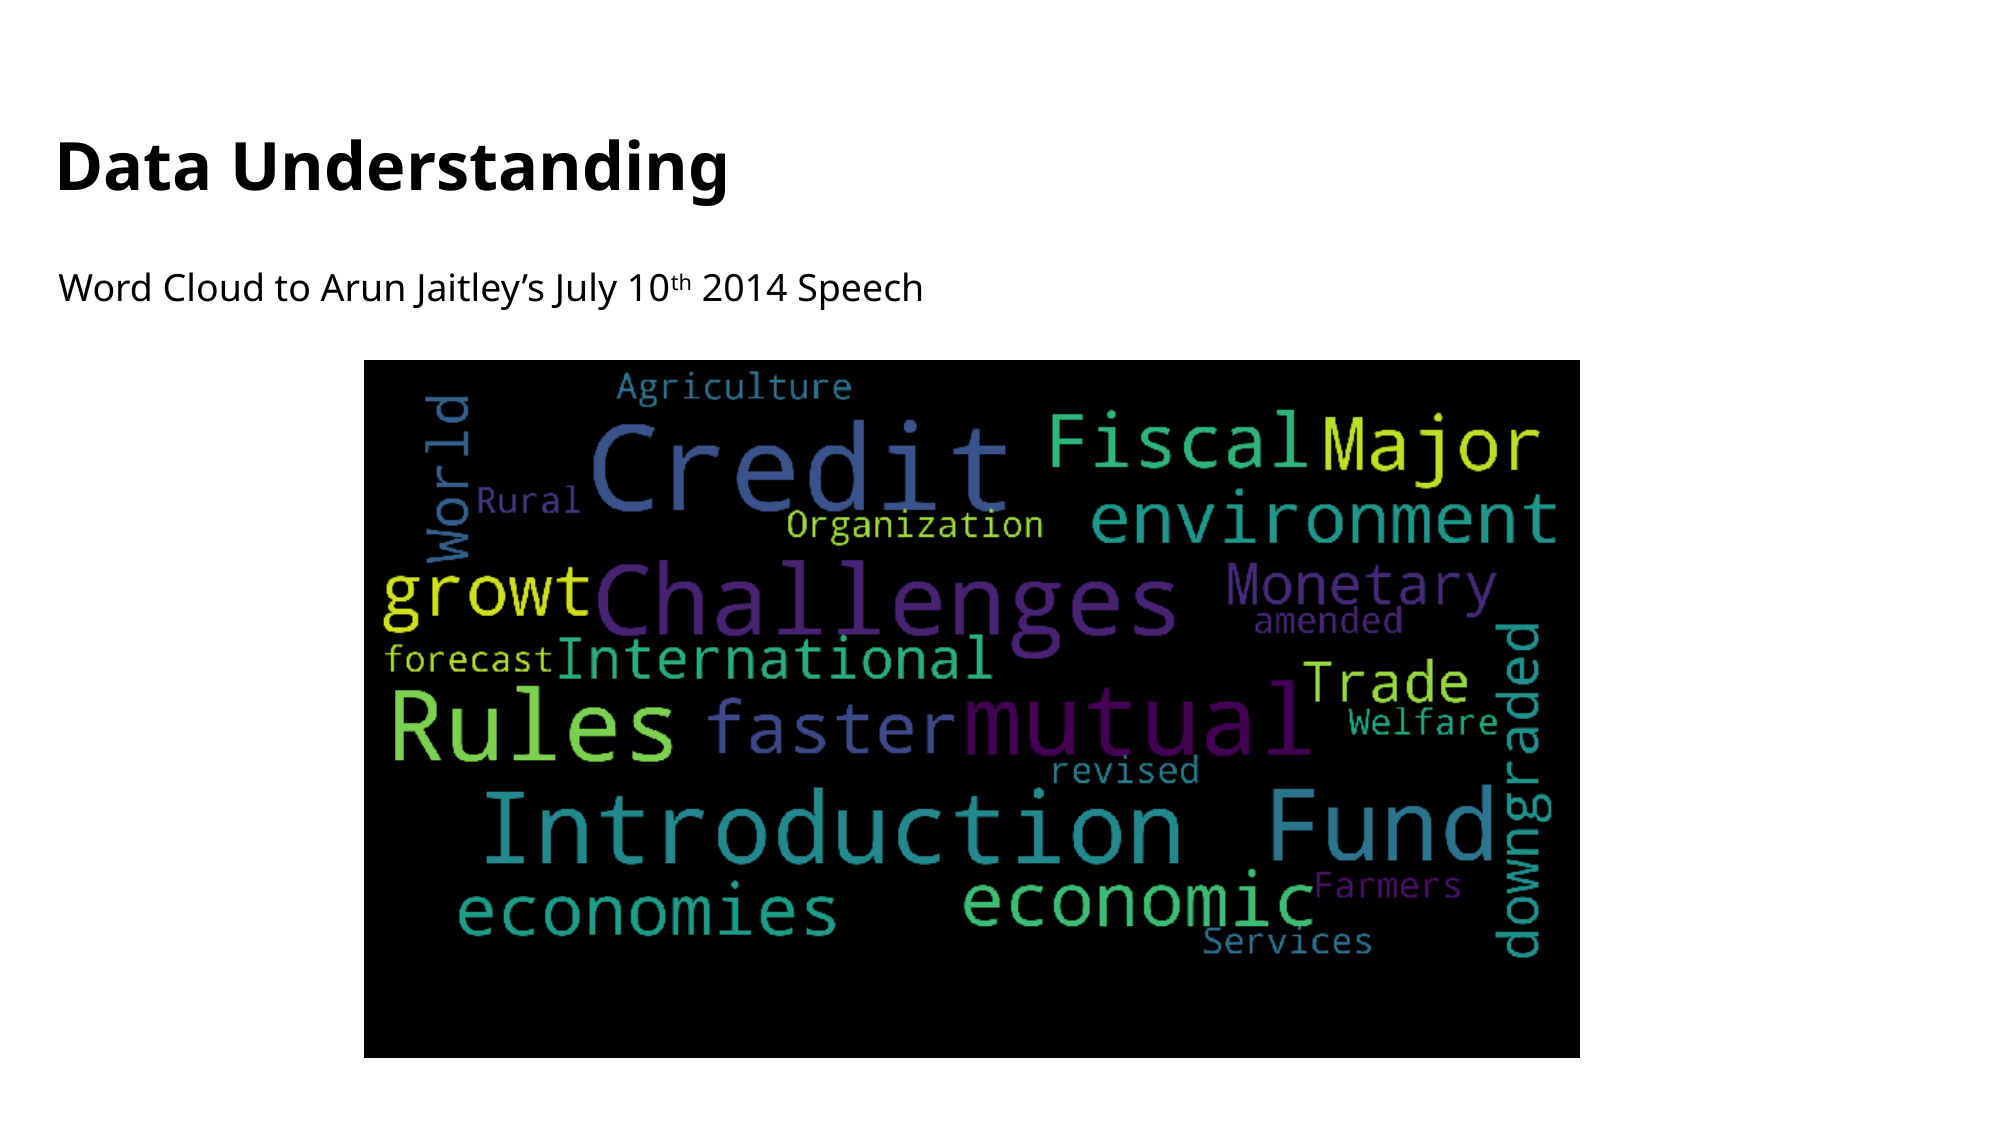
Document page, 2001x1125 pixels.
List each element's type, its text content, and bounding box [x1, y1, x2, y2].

text_box Data Understanding [39, 76, 1565, 212]
text_box Word Cloud to Arun Jaitley’s July 10th 2014 Speech [43, 257, 1155, 317]
picture [364, 359, 1580, 1058]
